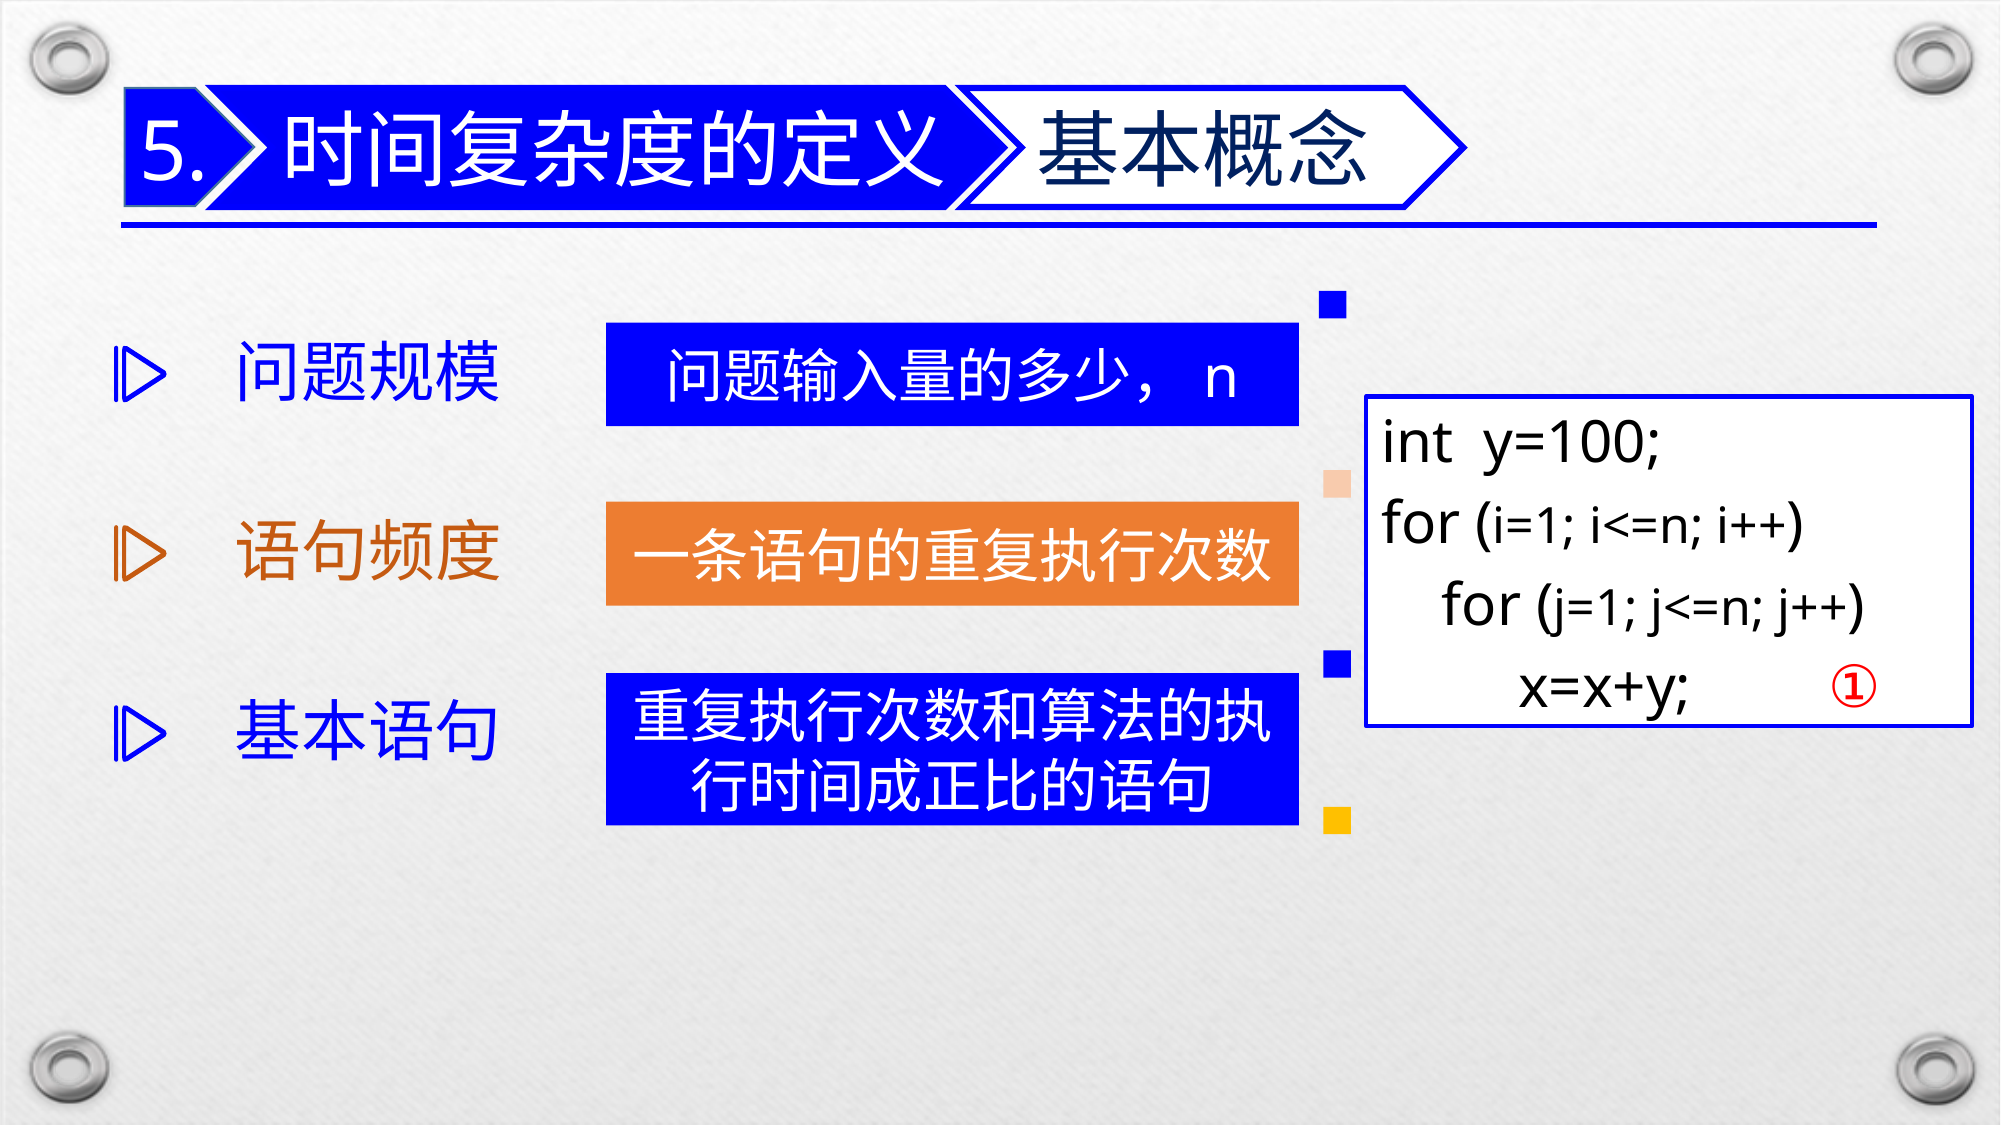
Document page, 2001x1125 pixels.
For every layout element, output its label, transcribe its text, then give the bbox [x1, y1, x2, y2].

picture [0, 0, 2001, 1125]
text_box 基本语句 [219, 681, 605, 777]
text_box [122, 705, 167, 762]
text_box 语句频度 [219, 501, 605, 597]
text_box [114, 705, 119, 762]
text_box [212, 65, 1004, 229]
text_box int y=100; for (i=1; i<=n; i++) for (j=1; j<=n; j++) x=x+y; ① [1366, 396, 1972, 727]
text_box [1318, 290, 1347, 319]
text_box 一条语句的重复执行次数 [605, 501, 1300, 607]
text_box [122, 525, 167, 582]
text_box [122, 345, 167, 403]
text_box [1322, 469, 1352, 499]
text_box 问题规模 [219, 322, 605, 417]
text_box 5. [123, 86, 212, 208]
text_box [114, 525, 119, 582]
text_box 重复执行次数和算法的执行时间成正比的语句 [605, 672, 1300, 827]
text_box [1322, 806, 1352, 835]
text_box 问题输入量的多少，n [605, 322, 1300, 427]
text_box [114, 345, 119, 403]
text_box 基本概念 [1004, 87, 1465, 209]
text_box [1322, 649, 1352, 679]
